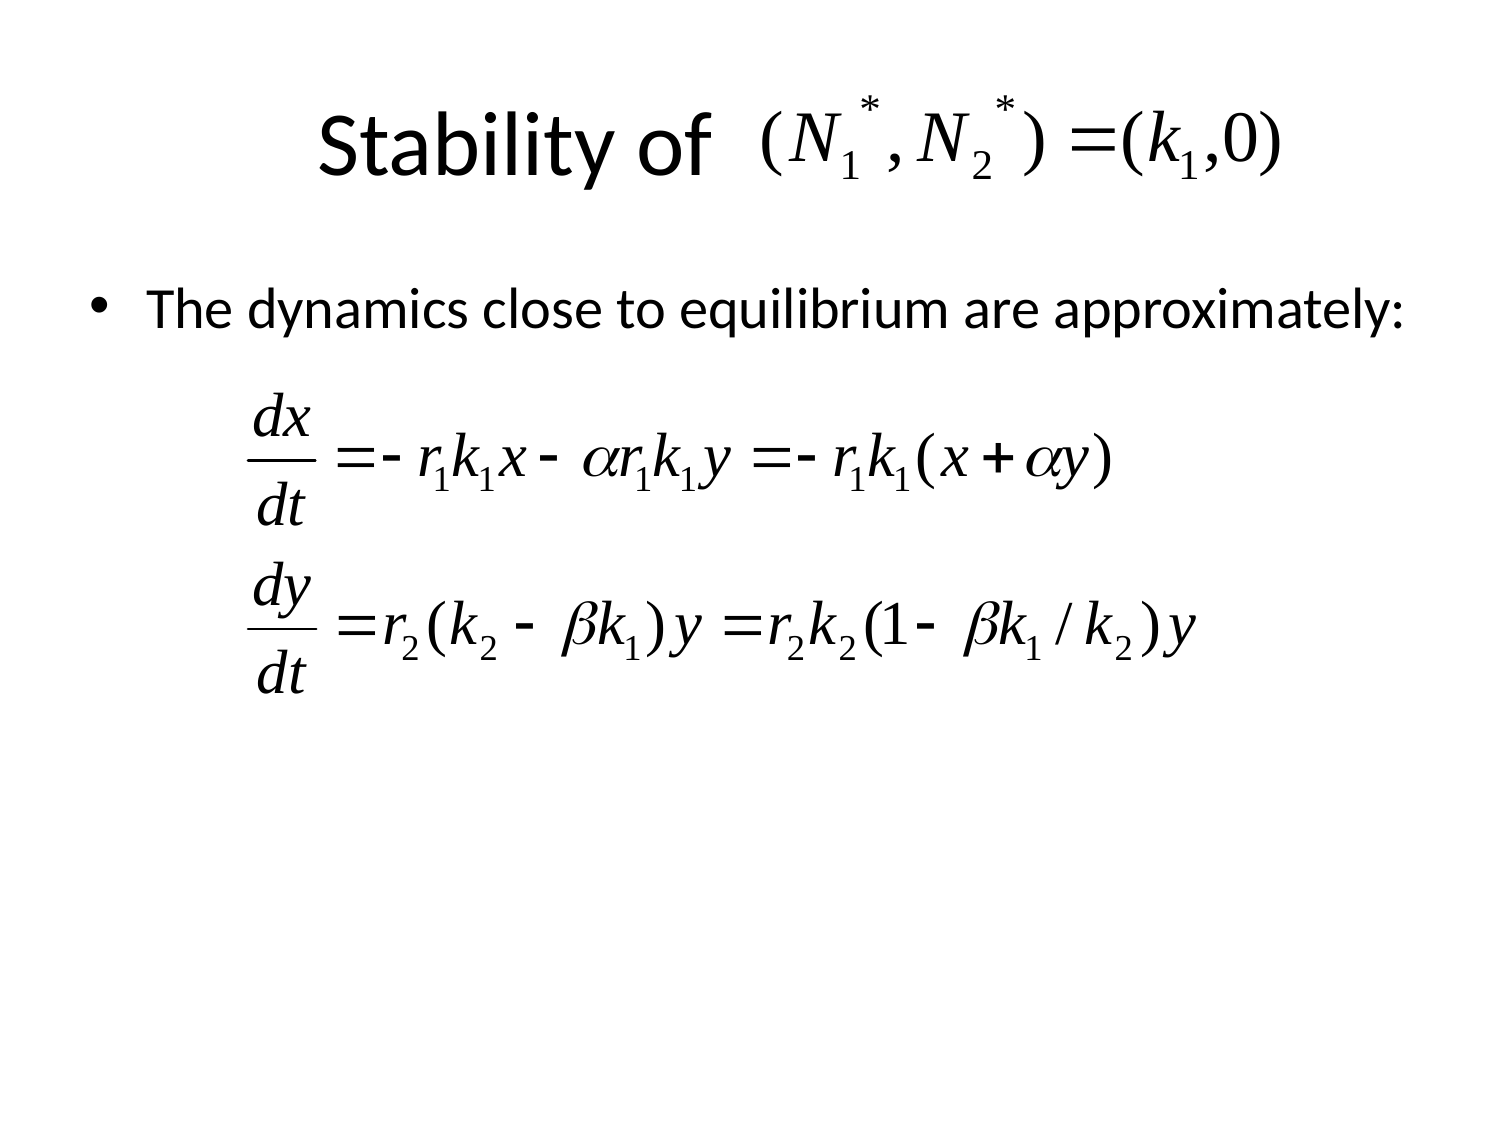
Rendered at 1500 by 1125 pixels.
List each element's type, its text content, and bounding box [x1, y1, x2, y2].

text_box Stability of [0, 45, 1191, 233]
text_box The dynamics close to equilibrium are approximately: [75, 262, 1500, 1005]
text_box [762, 262, 1425, 621]
picture [749, 76, 1317, 192]
picture [237, 374, 1211, 709]
